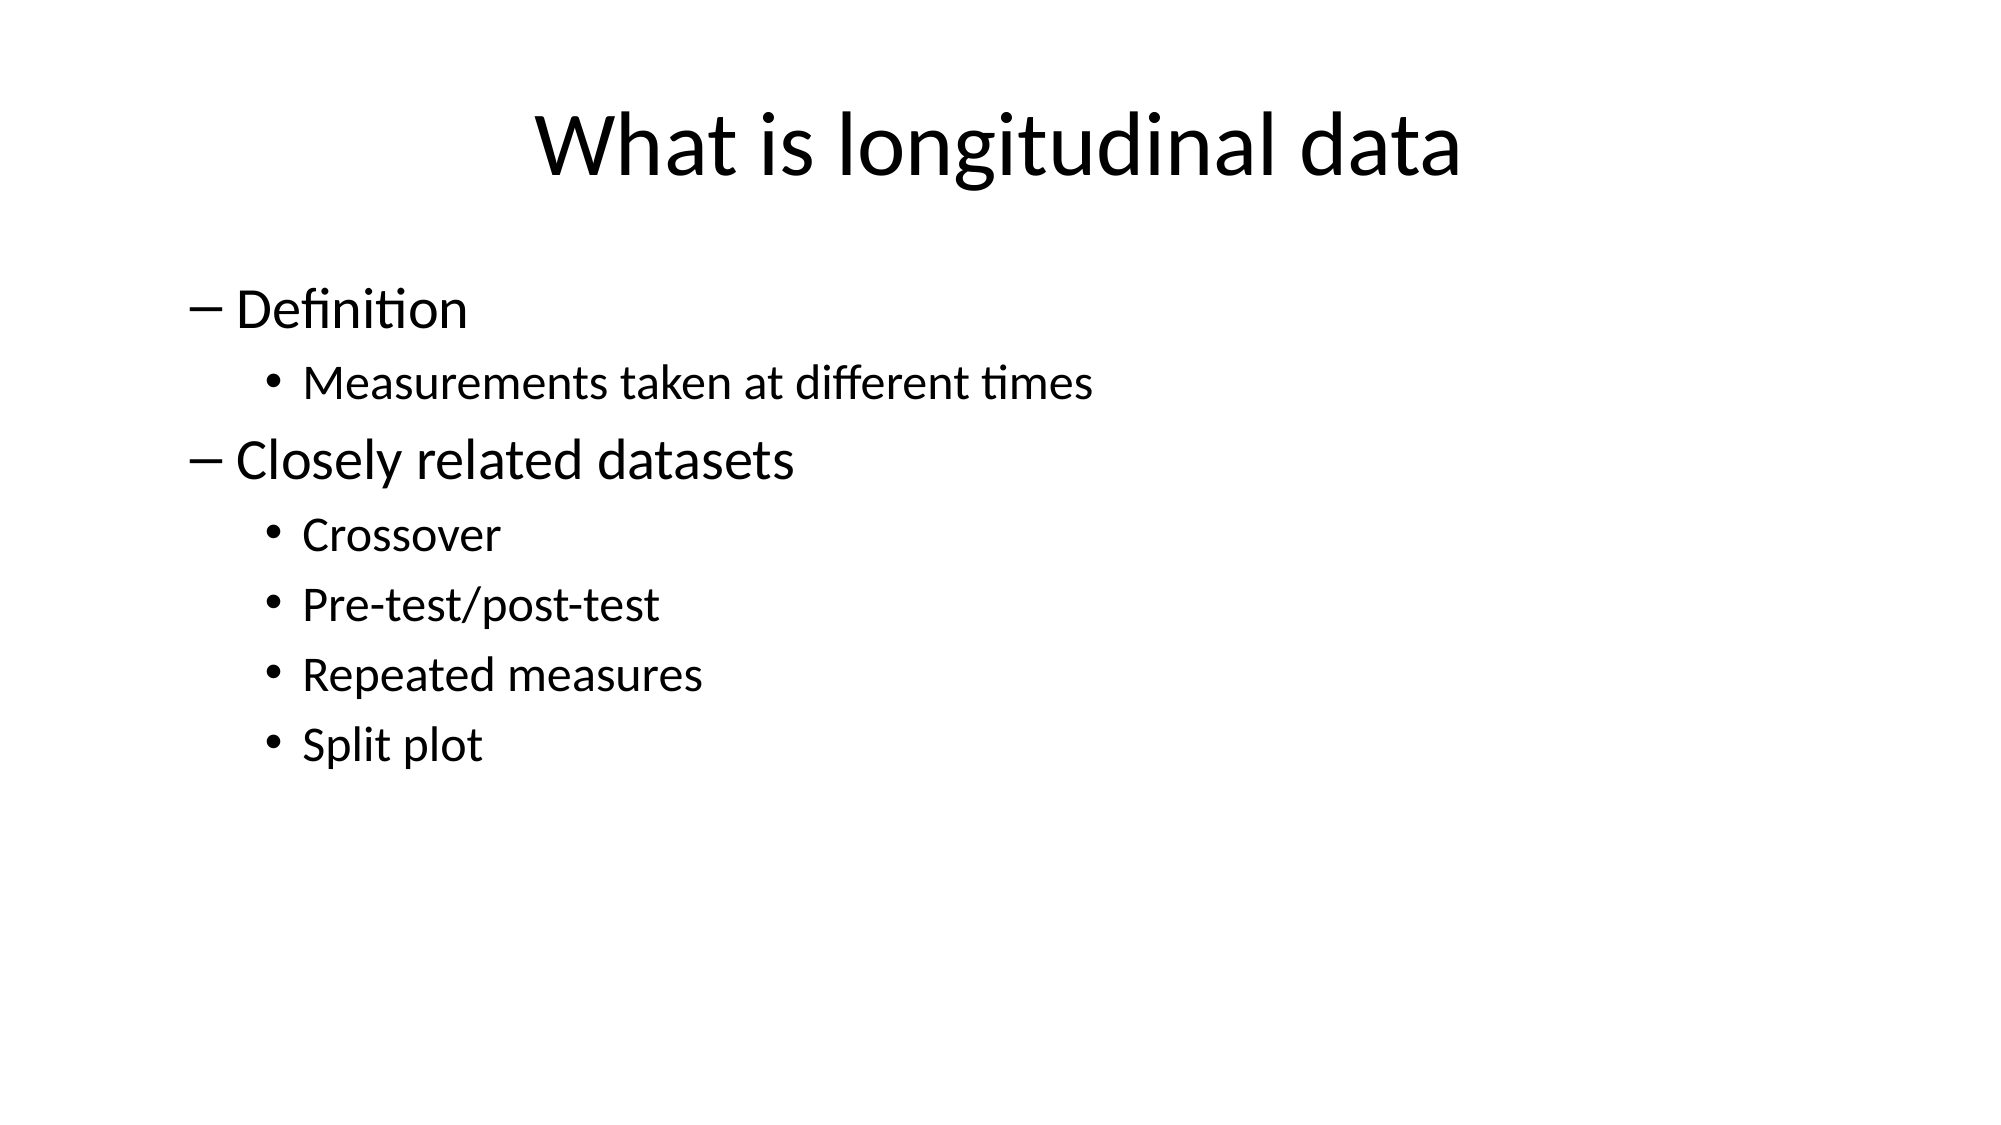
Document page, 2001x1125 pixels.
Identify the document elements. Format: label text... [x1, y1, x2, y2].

list Definition Measurements taken at different times Closely related datasets Crossover Pre-test/post-test Repeated measures Split plot [99, 262, 1900, 1005]
title What is longitudinal data [99, 45, 1900, 233]
